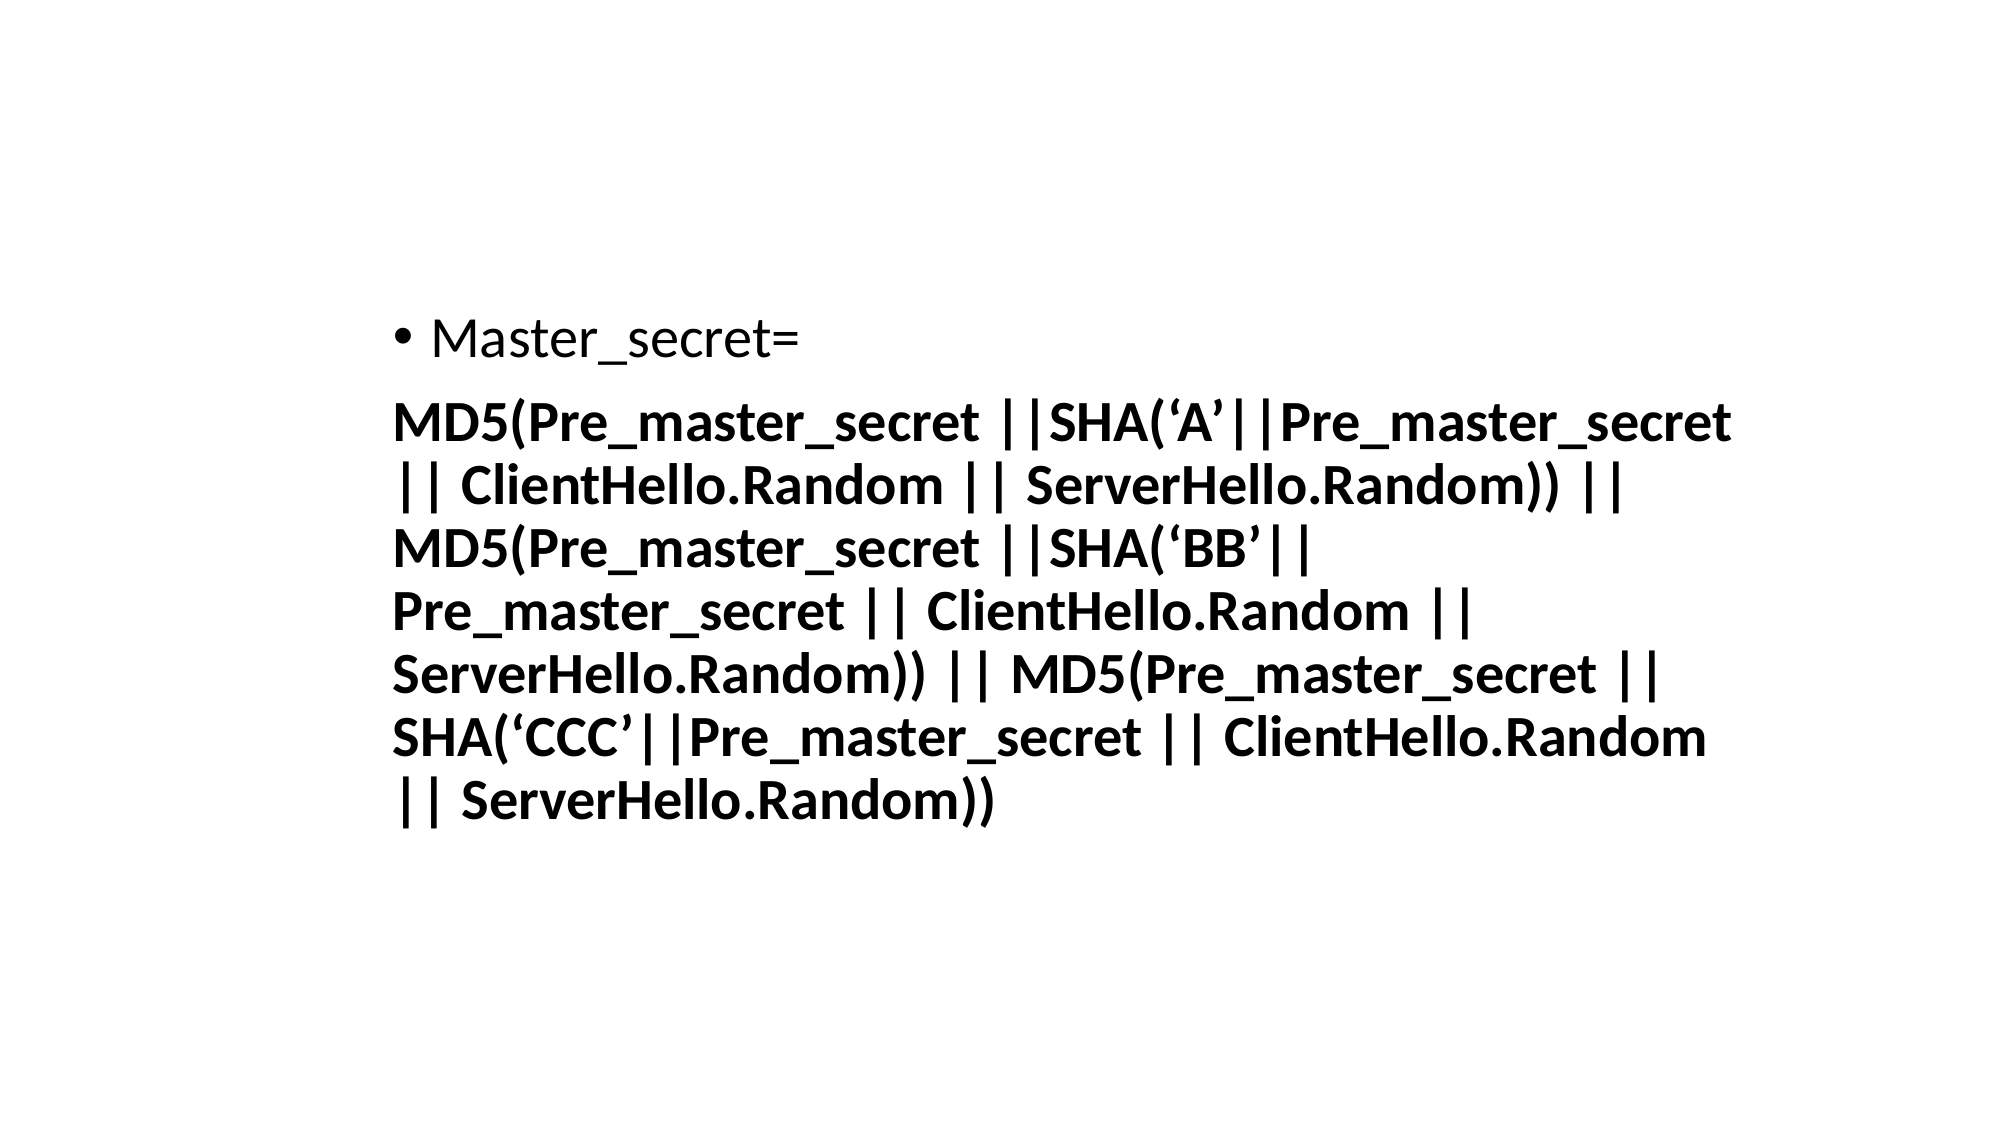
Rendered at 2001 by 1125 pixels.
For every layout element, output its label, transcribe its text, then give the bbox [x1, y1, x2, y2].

list Master_secret= MD5(Pre_master_secret ||SHA(‘A’||Pre_master_secret || ClientHello.Random || ServerHello.Random)) || MD5(Pre_master_secret ||SHA(‘BB’||Pre_master_secret || ClientHello.Random || ServerHello.Random)) || MD5(Pre_master_secret ||SHA(‘CCC’||Pre_master_secret || ClientHello.Random || ServerHello.Random)) [377, 299, 1750, 1005]
